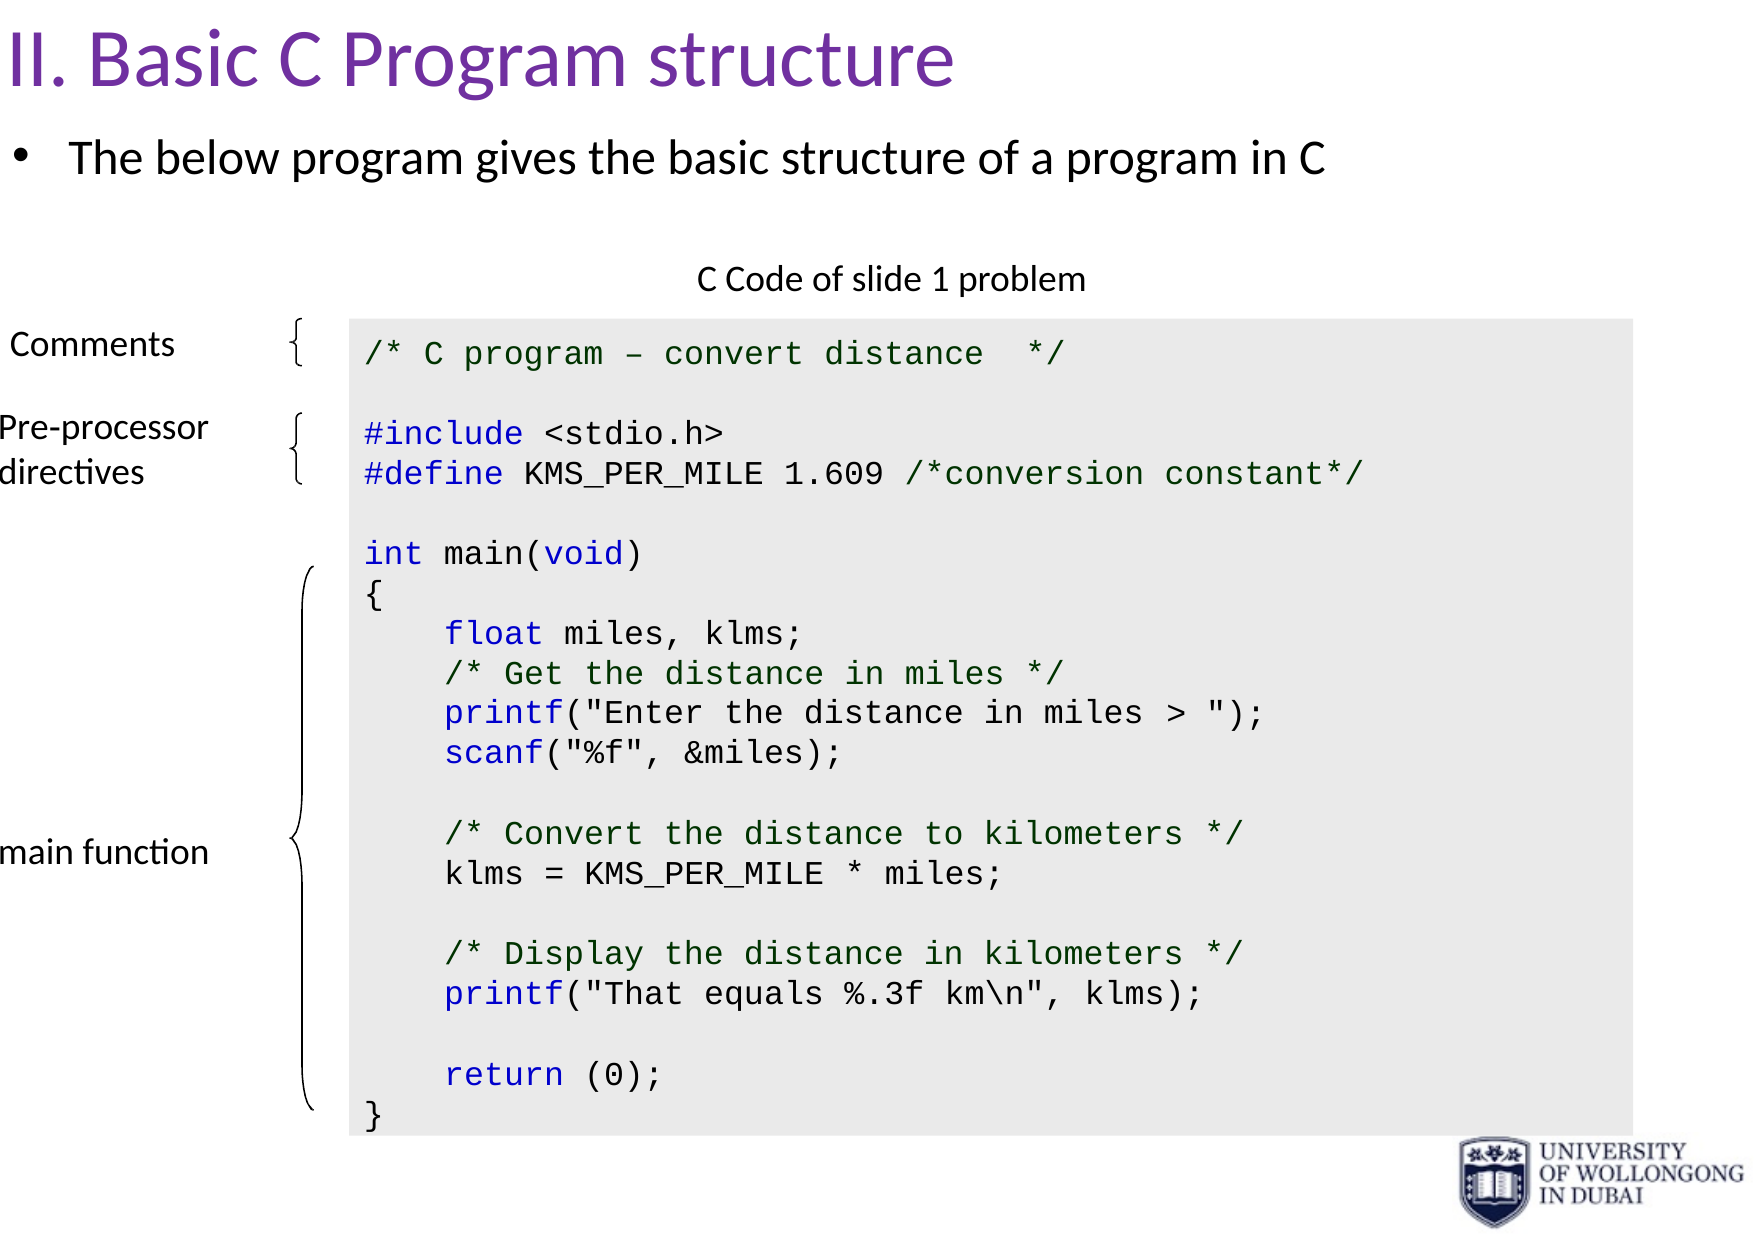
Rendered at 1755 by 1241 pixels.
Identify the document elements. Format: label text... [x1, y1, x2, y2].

text_box main function [0, 827, 215, 873]
text_box float miles, klms; /* Get the distance in miles */ printf("Enter the distance in miles scanf("%f", &miles); [444, 610, 1147, 771]
text_box [289, 565, 314, 1111]
text_box /* Display the distance in kilometers */ printf("That equals %.3f km\n", klms); return (0); } [364, 930, 1247, 1133]
text_box [289, 317, 303, 367]
text_box int main(void) { [364, 530, 645, 611]
text_box [289, 412, 303, 485]
text_box Pre‐processor directives [0, 401, 211, 492]
text_box #include <stdio.h> #define KMS_PER_MILE 1.609 /*conversion constant*/ [364, 410, 1434, 491]
text_box [349, 318, 1634, 1136]
title II. Basic C Program structure [6, 3, 1755, 211]
text_box > "); [1166, 690, 1267, 731]
text_box /* C program – convert distance */ [364, 330, 1066, 371]
text_box /* Convert the distance to kilometers */ klms = KMS_PER_MILE * miles; [444, 810, 1247, 891]
text_box Comments [7, 319, 177, 365]
picture [1452, 1132, 1755, 1238]
text_box The below program gives the basic structure of a program in C [0, 116, 1342, 192]
text_box C Code of slide 1 problem [682, 246, 1221, 307]
